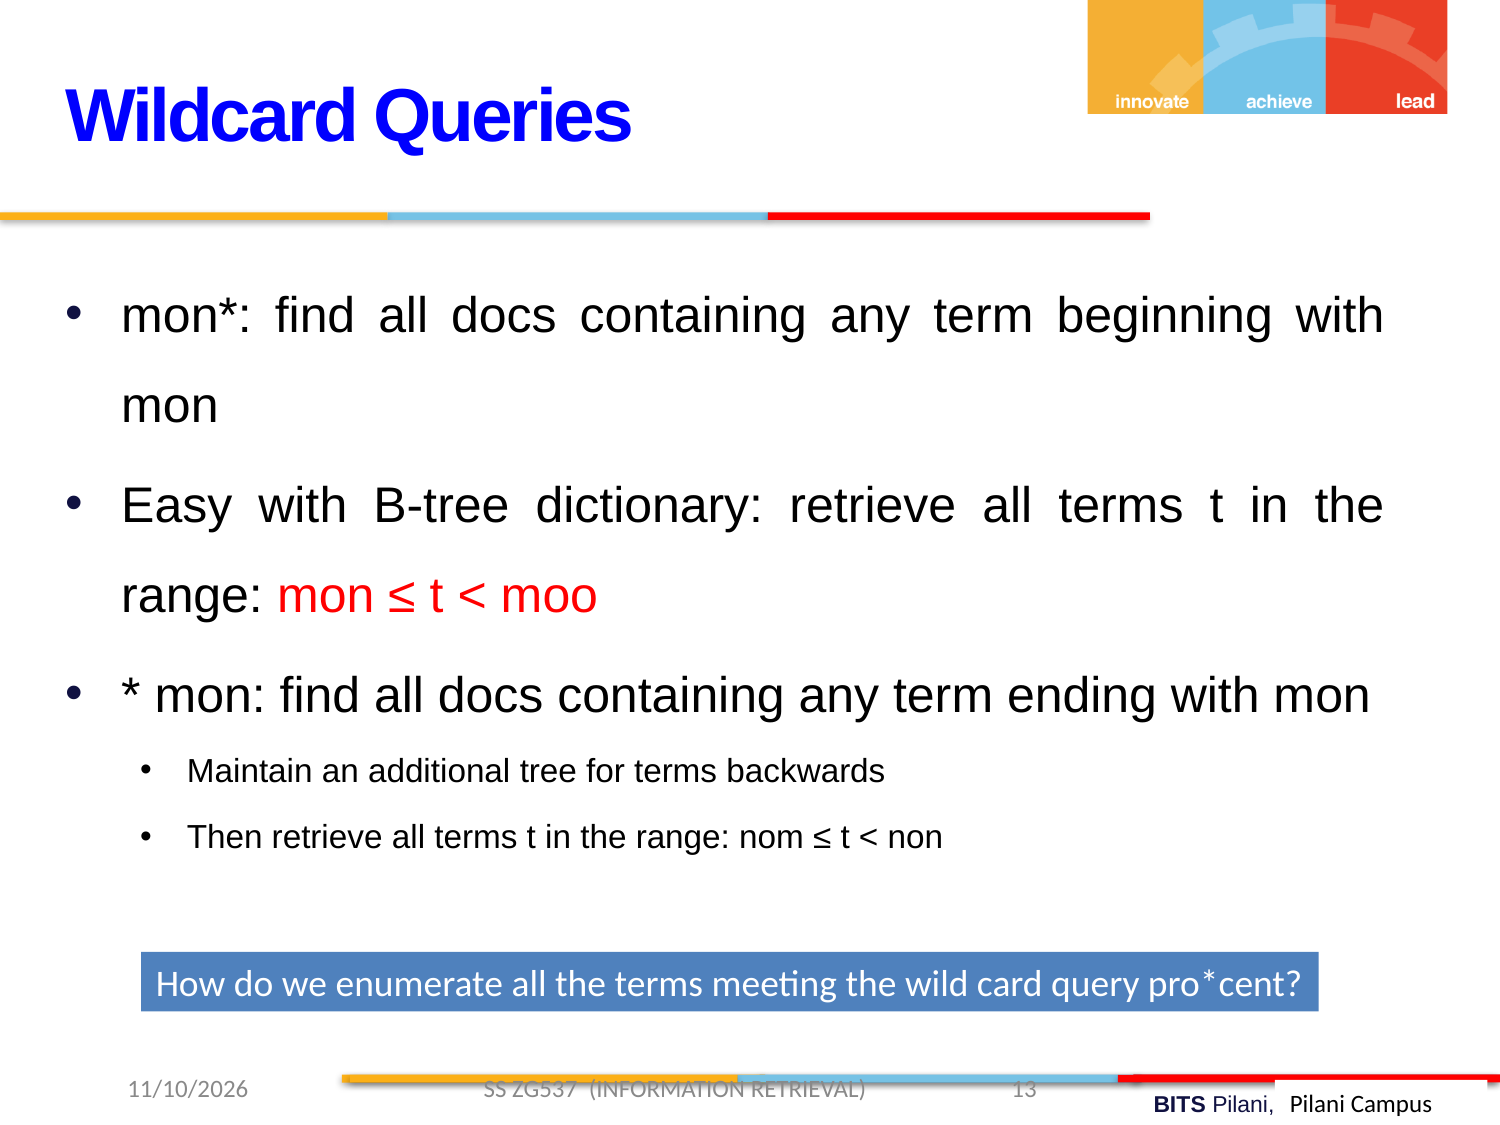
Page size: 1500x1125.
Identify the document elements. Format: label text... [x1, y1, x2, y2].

text_box 2/2/2019 SS ZG537 (INFORMATION RETRIEVAL) 13 [112, 1072, 1100, 1125]
list Wildcard Queries [50, 24, 1088, 213]
list mon*: find all docs containing any term beginning with mon Easy with B-tree dictionary: retrieve all terms t in the range: mon ≤ t < moo * mon: find all docs containing any term ending with mon Maintain an additional tree for terms backwards Then retrieve all terms t in the range: nom ≤ t < non [50, 245, 1400, 1050]
text_box How do we enumerate all the terms meeting the wild card query pro*cent? [141, 951, 1319, 1012]
picture [1087, 0, 1448, 114]
text_box Pilani Campus [1274, 1079, 1488, 1125]
